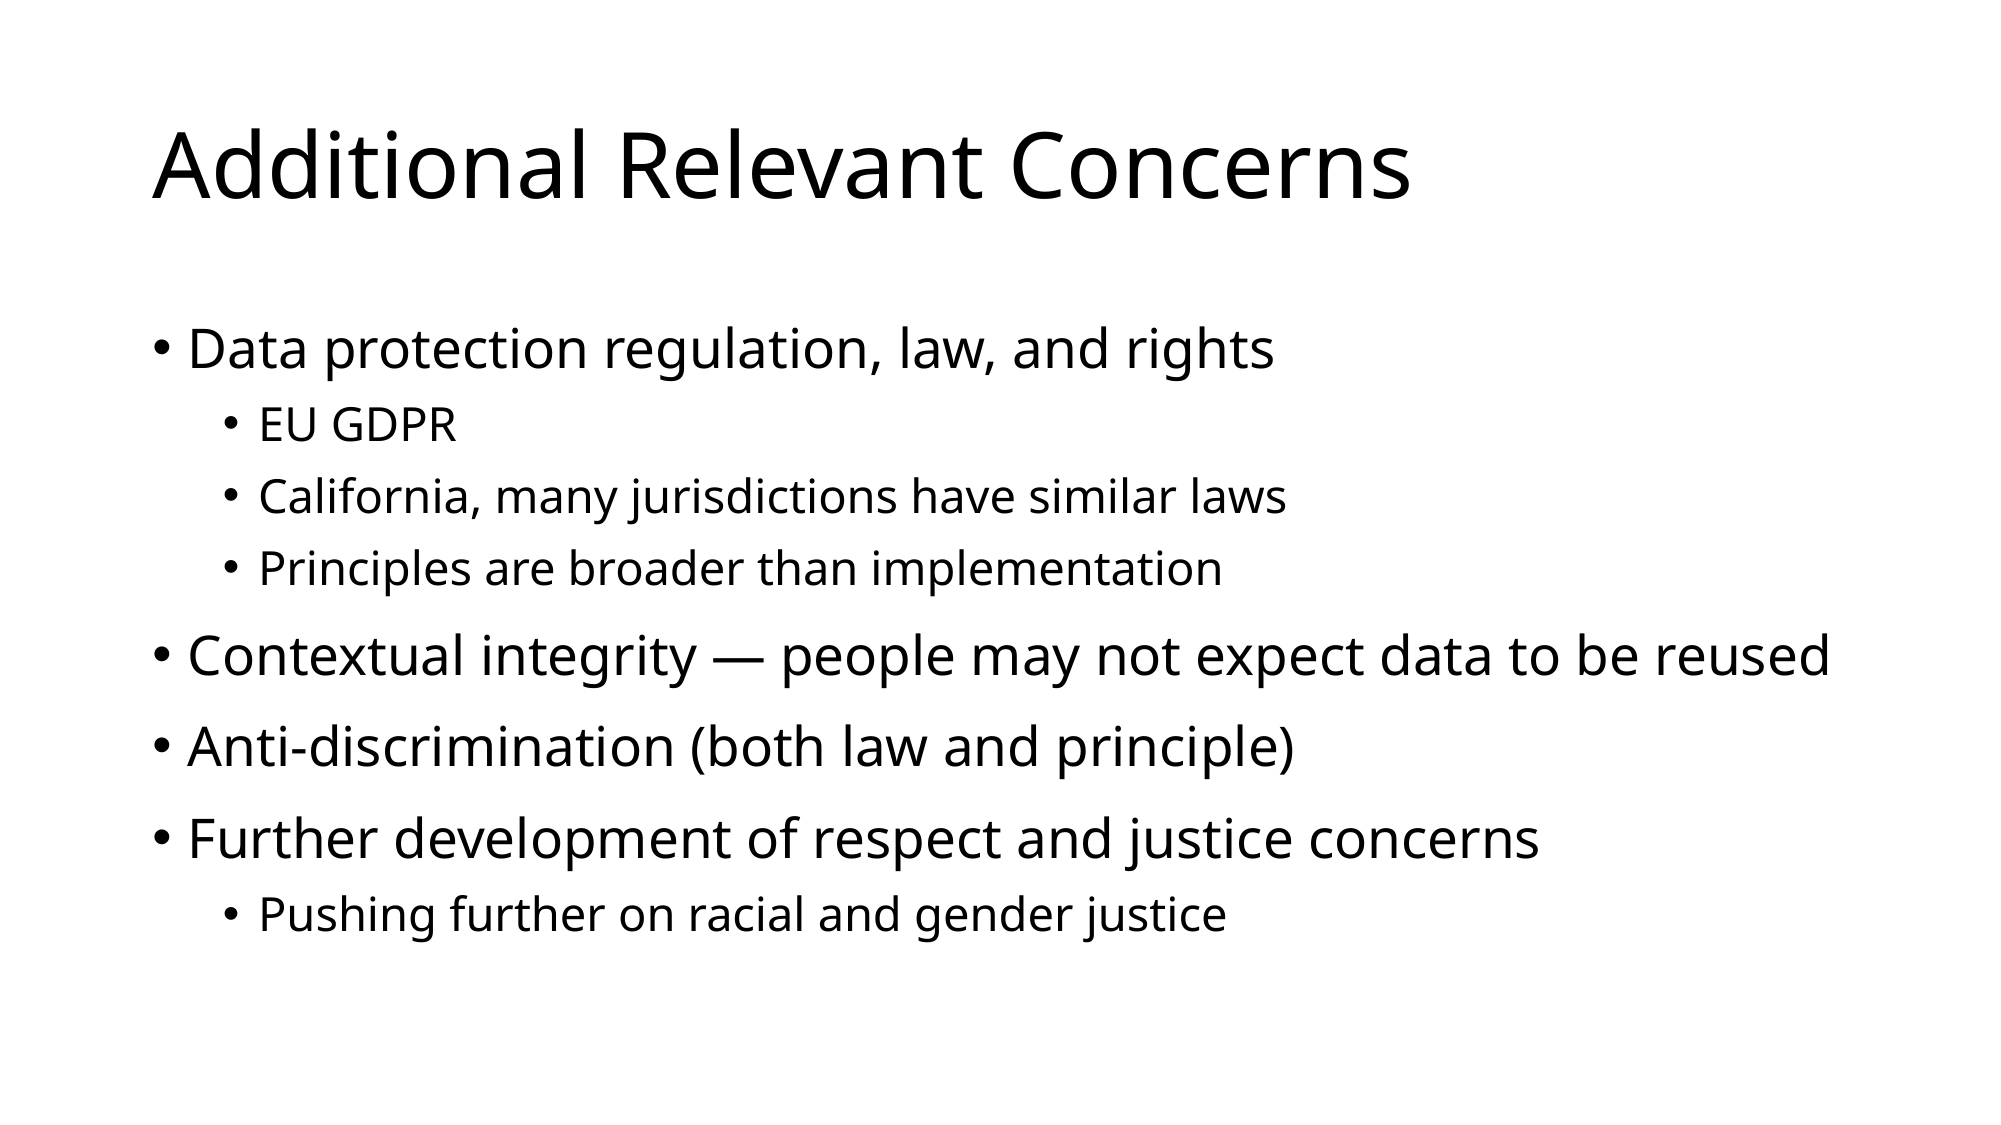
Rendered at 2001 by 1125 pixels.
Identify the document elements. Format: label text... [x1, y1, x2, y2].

list Data protection regulation, law, and rights EU GDPR California, many jurisdictions have similar laws Principles are broader than implementation Contextual integrity — people may not expect data to be reused Anti-discrimination (both law and principle) Further development of respect and justice concerns Pushing further on racial and gender justice [137, 299, 1863, 1014]
title Additional Relevant Concerns [137, 59, 1863, 278]
